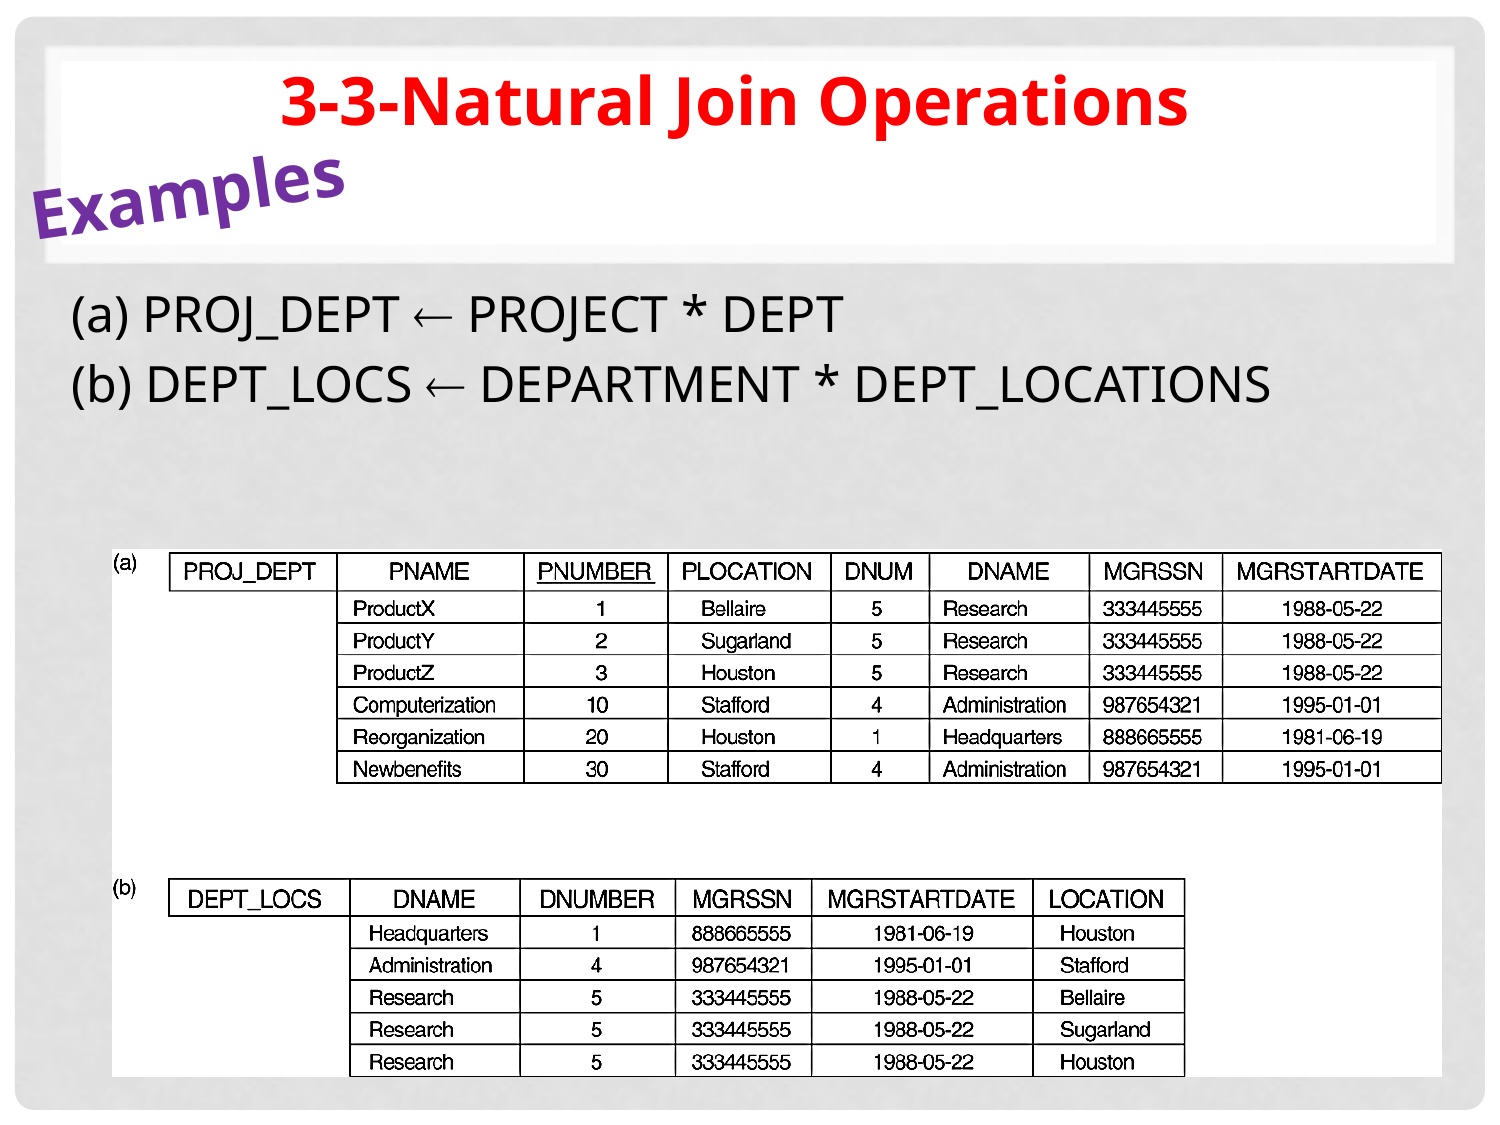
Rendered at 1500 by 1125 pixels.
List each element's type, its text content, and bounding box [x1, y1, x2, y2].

text_box Examples [8, 119, 366, 264]
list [112, 549, 1442, 1077]
list (a) PROJ_DEPT  PROJECT * DEPT (b) DEPT_LOCS  DEPARTMENT * DEPT_LOCATIONS [37, 275, 1500, 525]
text_box 3-3-Natural Join Operations [47, 4, 1423, 192]
